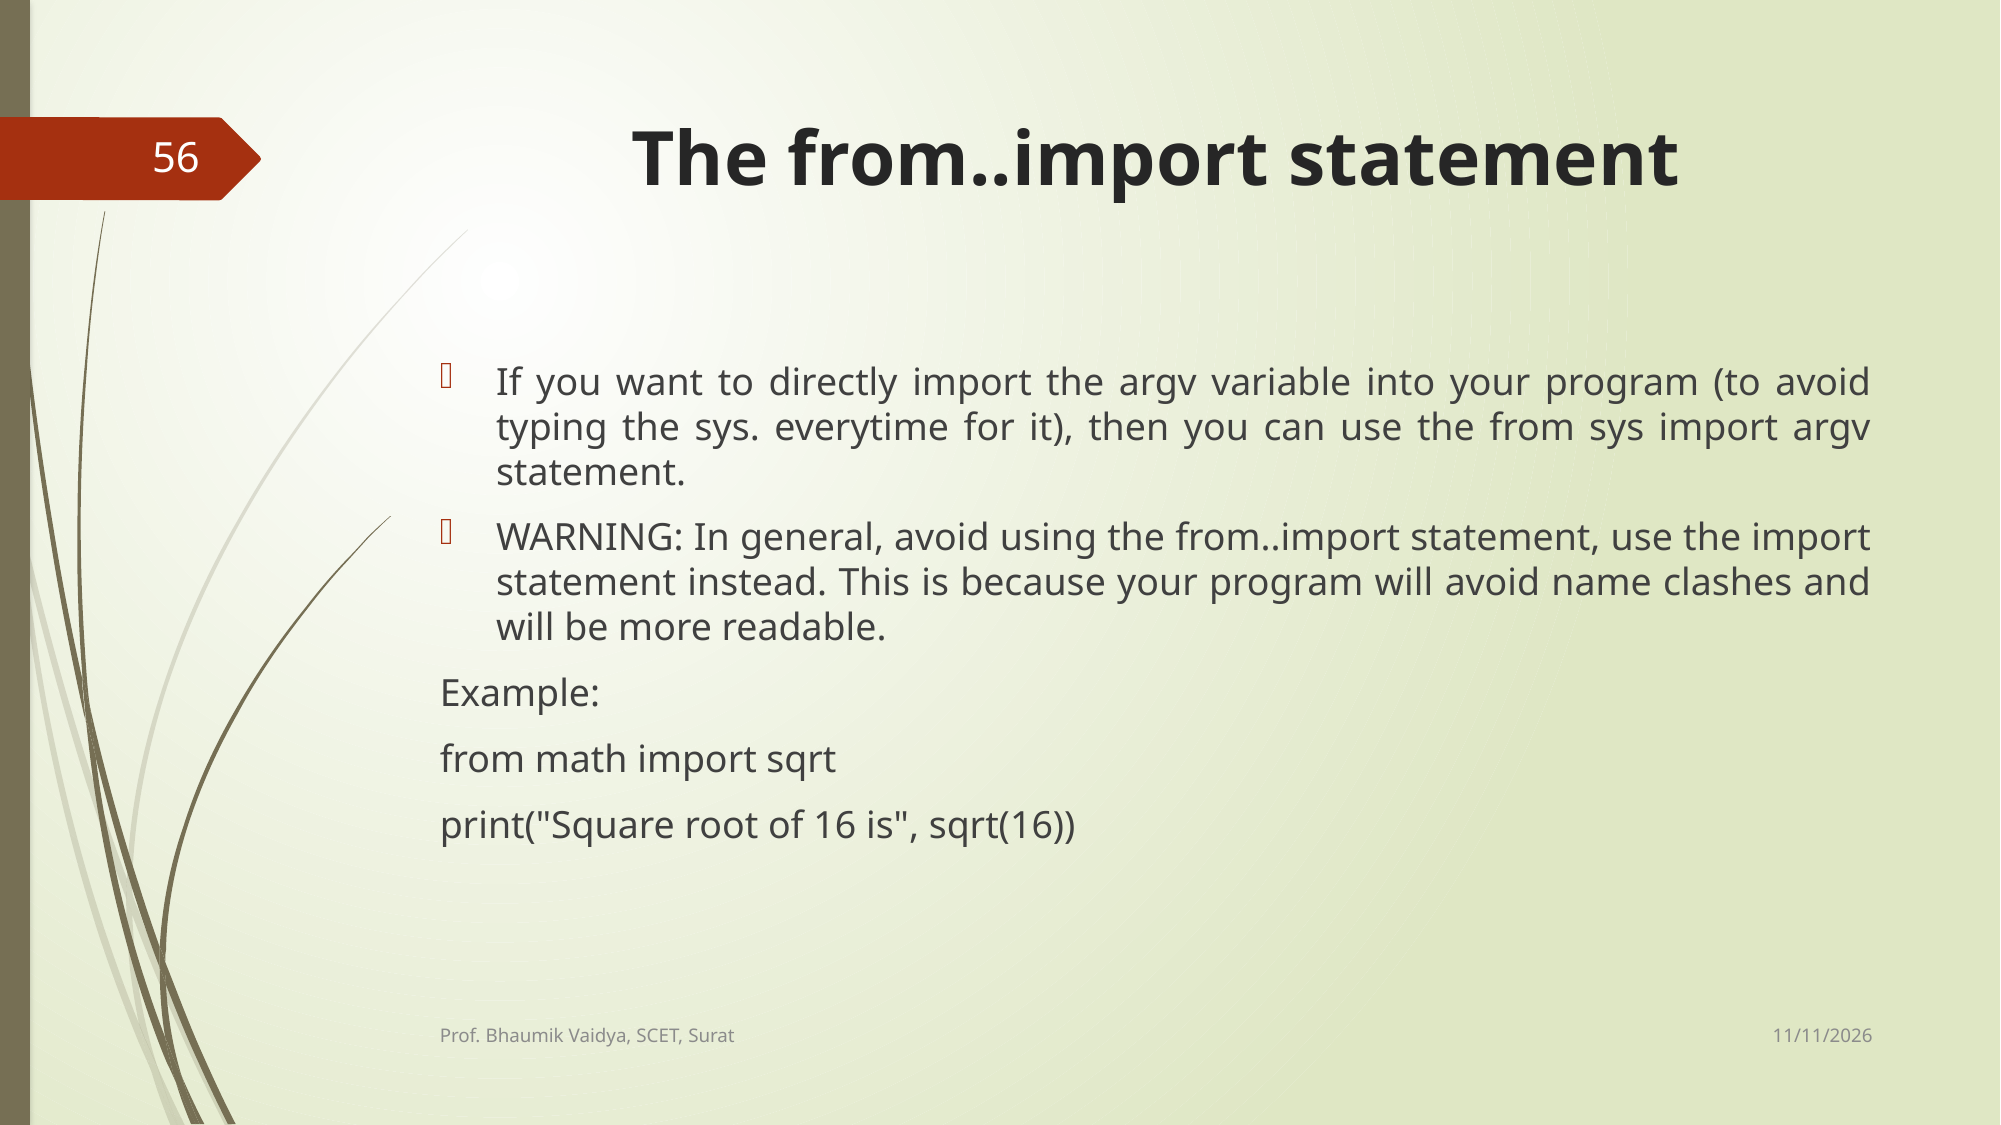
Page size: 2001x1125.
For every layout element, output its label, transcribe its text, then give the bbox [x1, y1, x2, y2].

slide_number 56 [87, 129, 216, 190]
list If you want to directly import the argv variable into your program (to avoid typing the sys. everytime for it), then you can use the from sys import argv statement. WARNING: In general, avoid using the from..import statement, use the import statement instead. This is because your program will avoid name clashes and will be more readable. Example: from math import sqrt print("Square root of 16 is", sqrt(16)) [424, 350, 1888, 970]
footer Prof. Bhaumik Vaidya, SCET, Surat [424, 1006, 1675, 1067]
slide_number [1699, 1005, 1888, 1067]
title The from..import statement [425, 102, 1888, 313]
